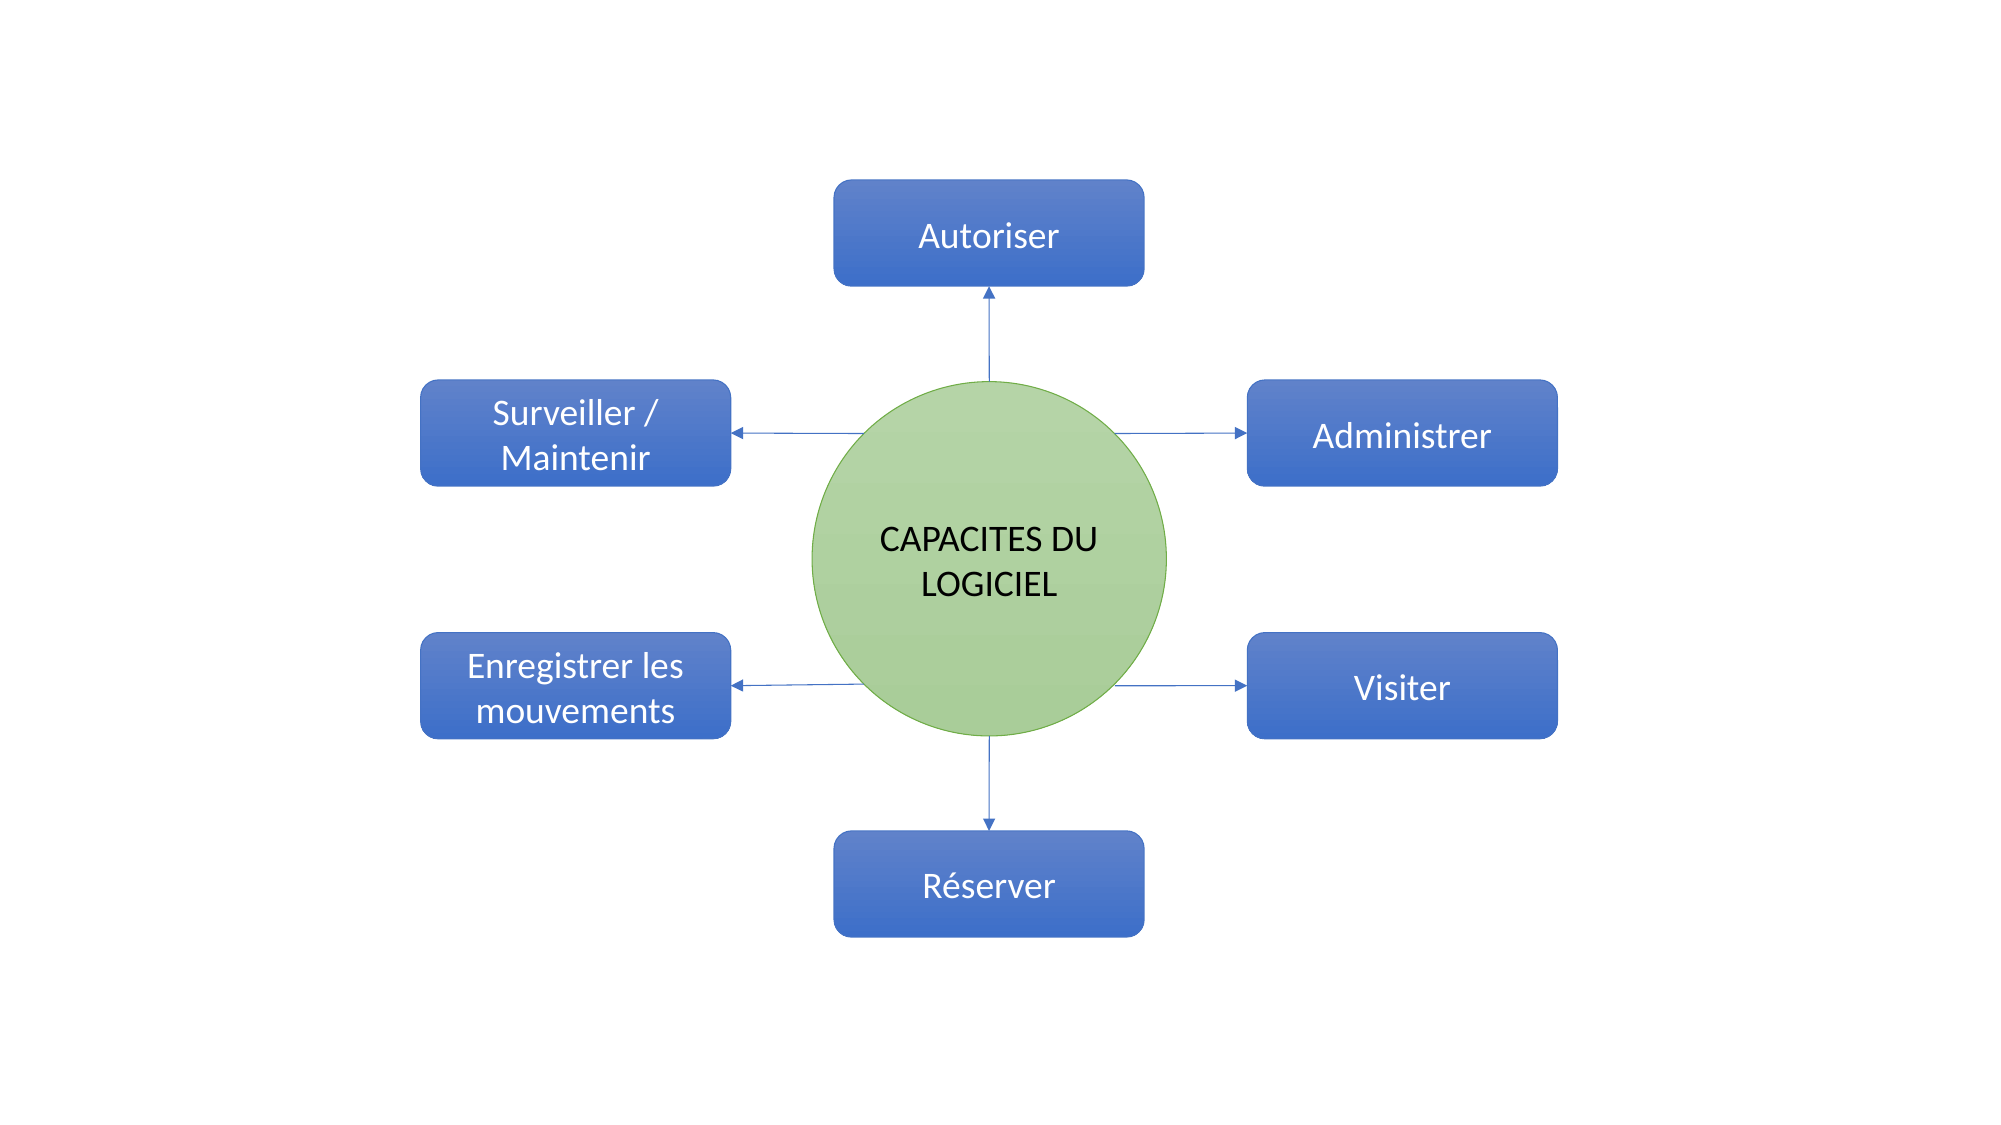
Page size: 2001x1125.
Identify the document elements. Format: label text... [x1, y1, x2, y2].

text_box Visiter [1246, 632, 1559, 740]
text_box Administrer [1246, 379, 1559, 487]
text_box CAPACITES DU LOGICIEL [811, 381, 1167, 737]
text_box Réserver [833, 830, 1145, 938]
text_box Surveiller / Maintenir [420, 379, 732, 487]
text_box Enregistrer les mouvements [420, 632, 732, 740]
text_box Autoriser [833, 179, 1145, 287]
